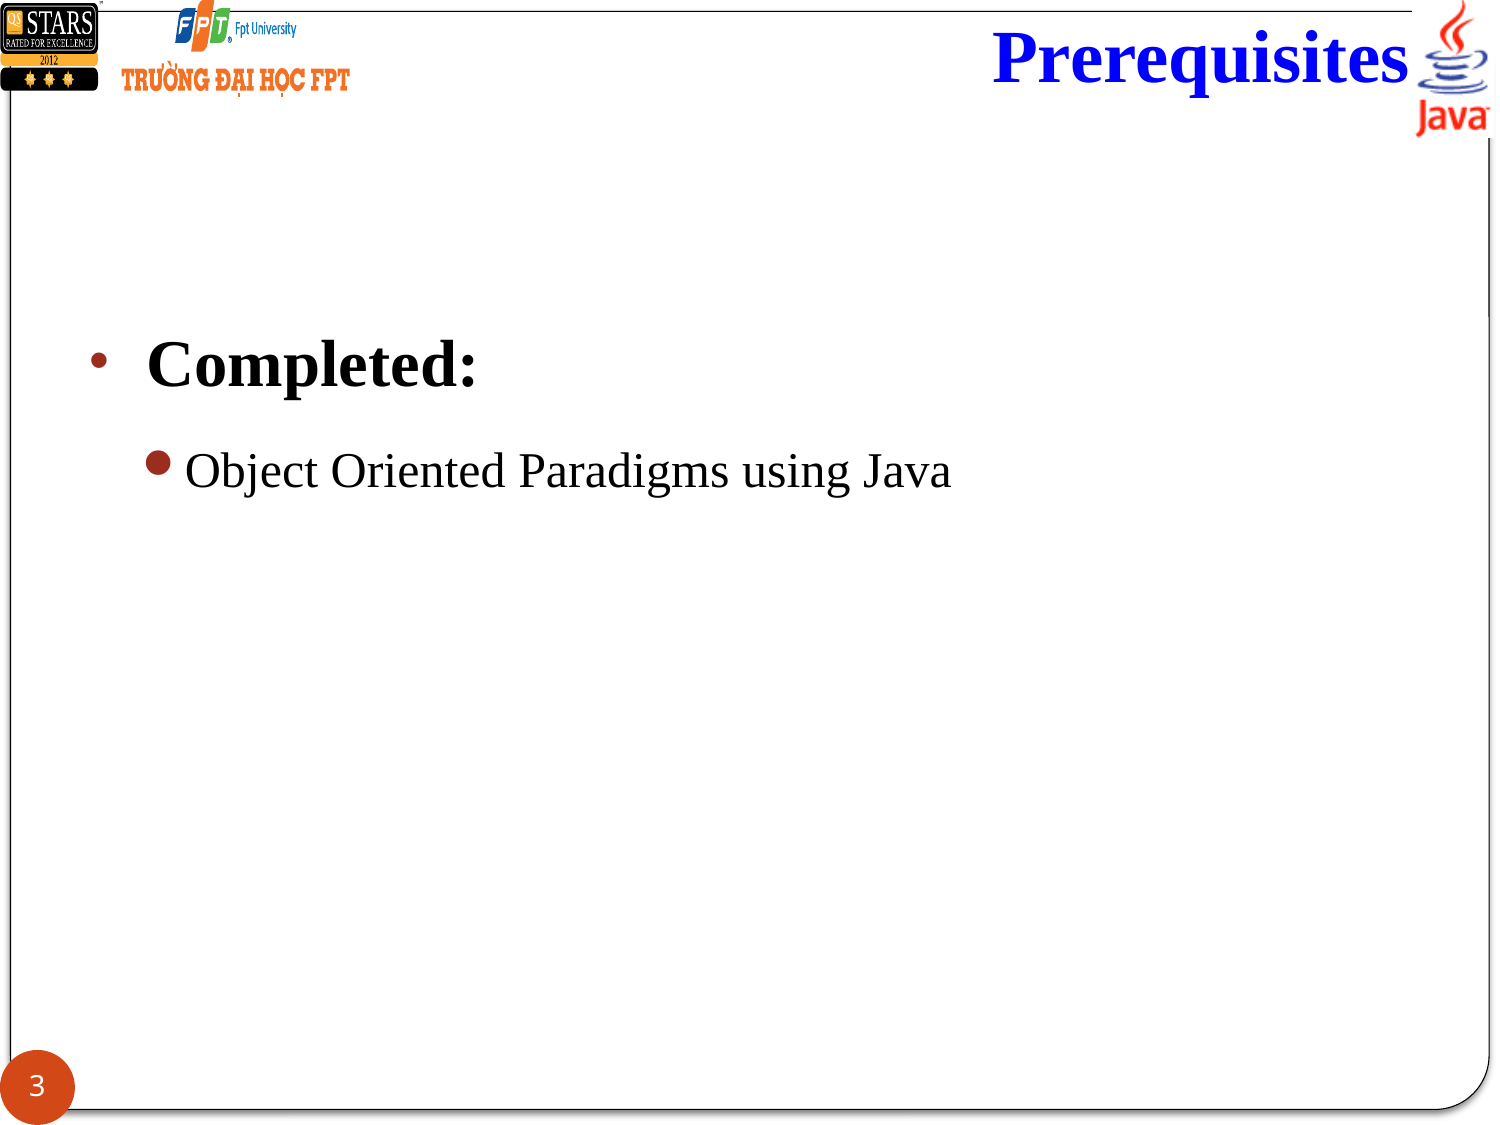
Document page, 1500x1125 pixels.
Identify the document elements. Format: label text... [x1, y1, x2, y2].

list Completed: Object Oriented Paradigms using Java [75, 272, 1500, 1125]
picture [1412, 0, 1494, 138]
slide_number 3 [0, 1049, 75, 1125]
title Prerequisites [74, 0, 1425, 113]
